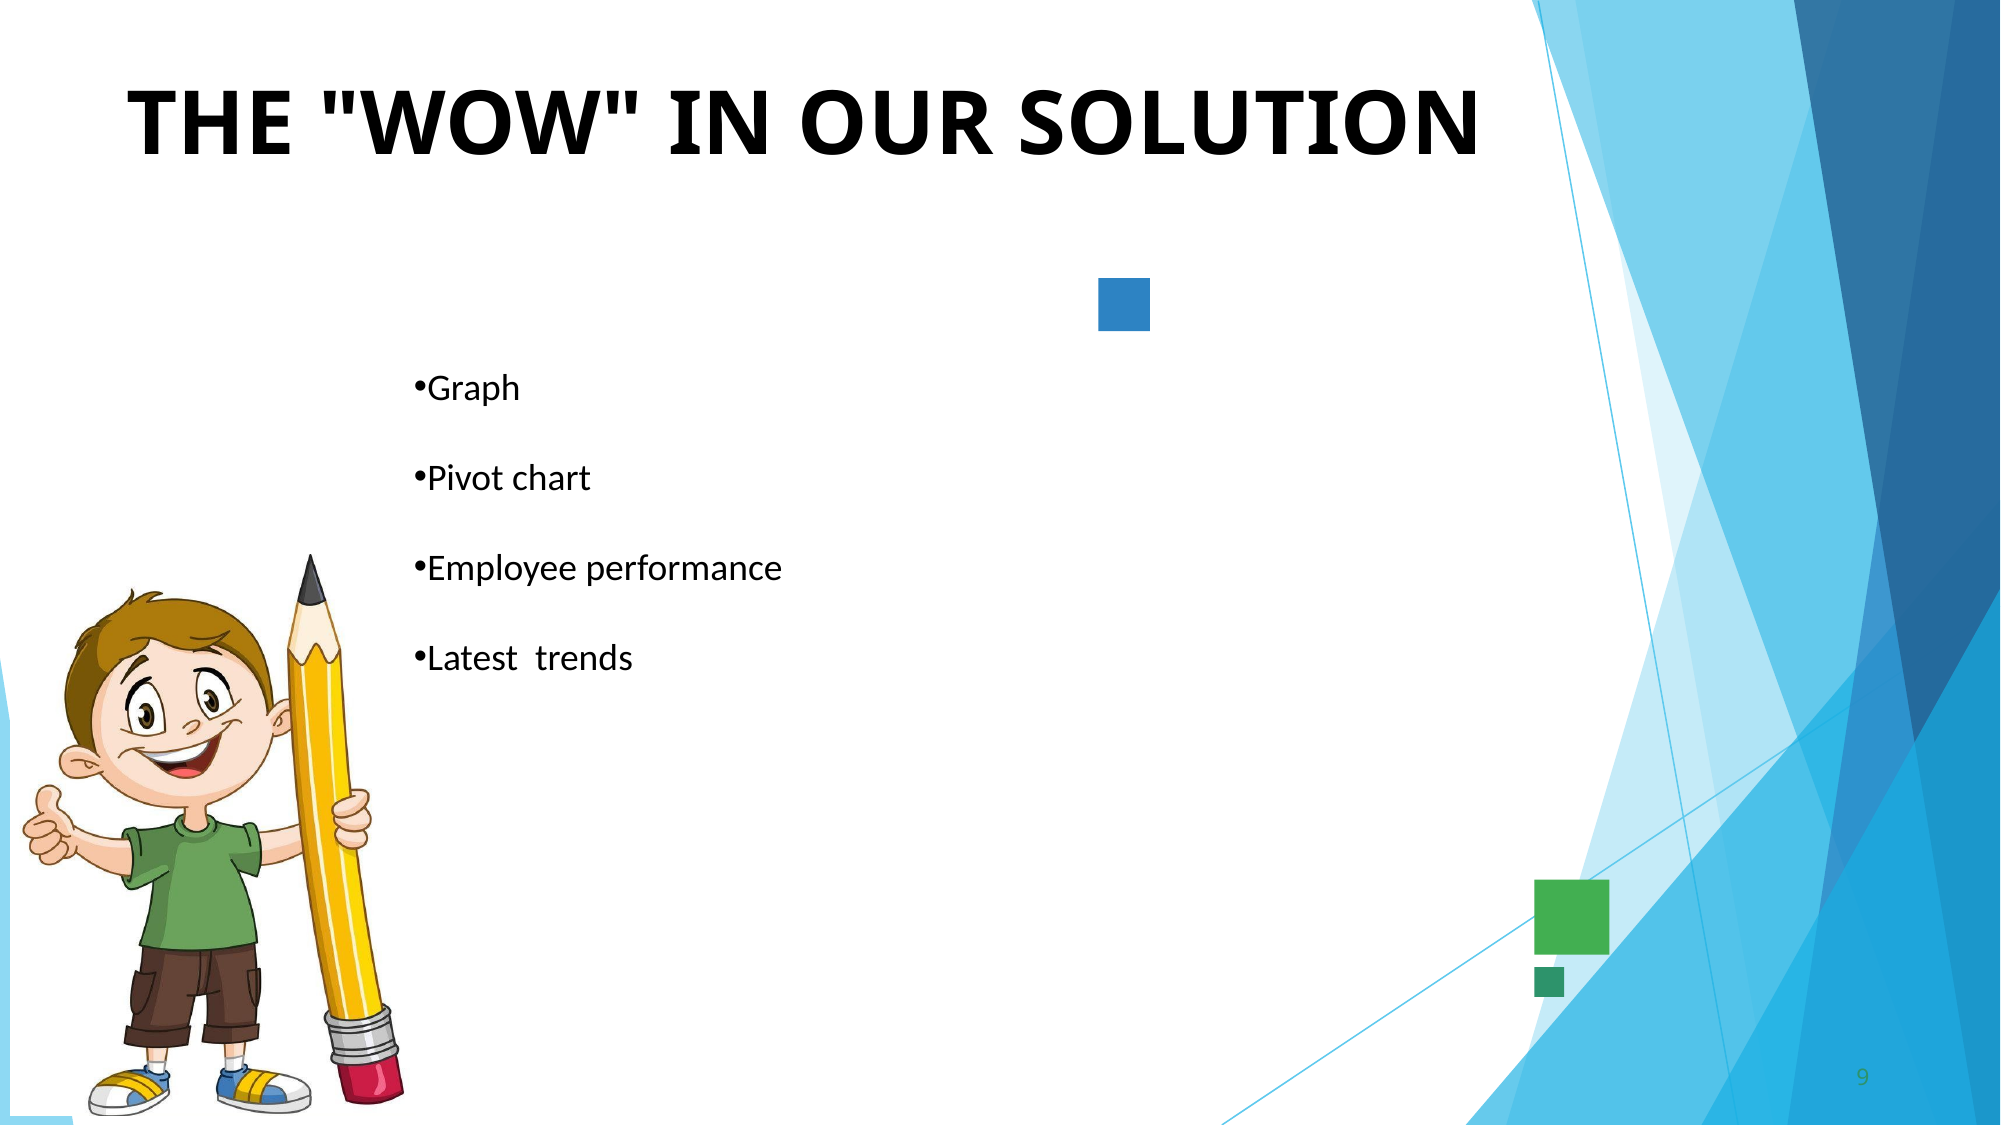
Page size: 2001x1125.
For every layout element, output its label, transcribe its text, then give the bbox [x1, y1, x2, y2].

title THE "WOW" IN OUR SOLUTION [123, 63, 1877, 254]
picture [10, 554, 416, 1116]
text_box [1098, 278, 1150, 332]
list Graph Pivot chart Employee performance Latest trends [414, 363, 1446, 758]
text_box [1534, 879, 1610, 955]
text_box [449, 386, 1850, 543]
text_box [1534, 967, 1565, 997]
text_box 9 [1849, 1061, 1888, 1095]
